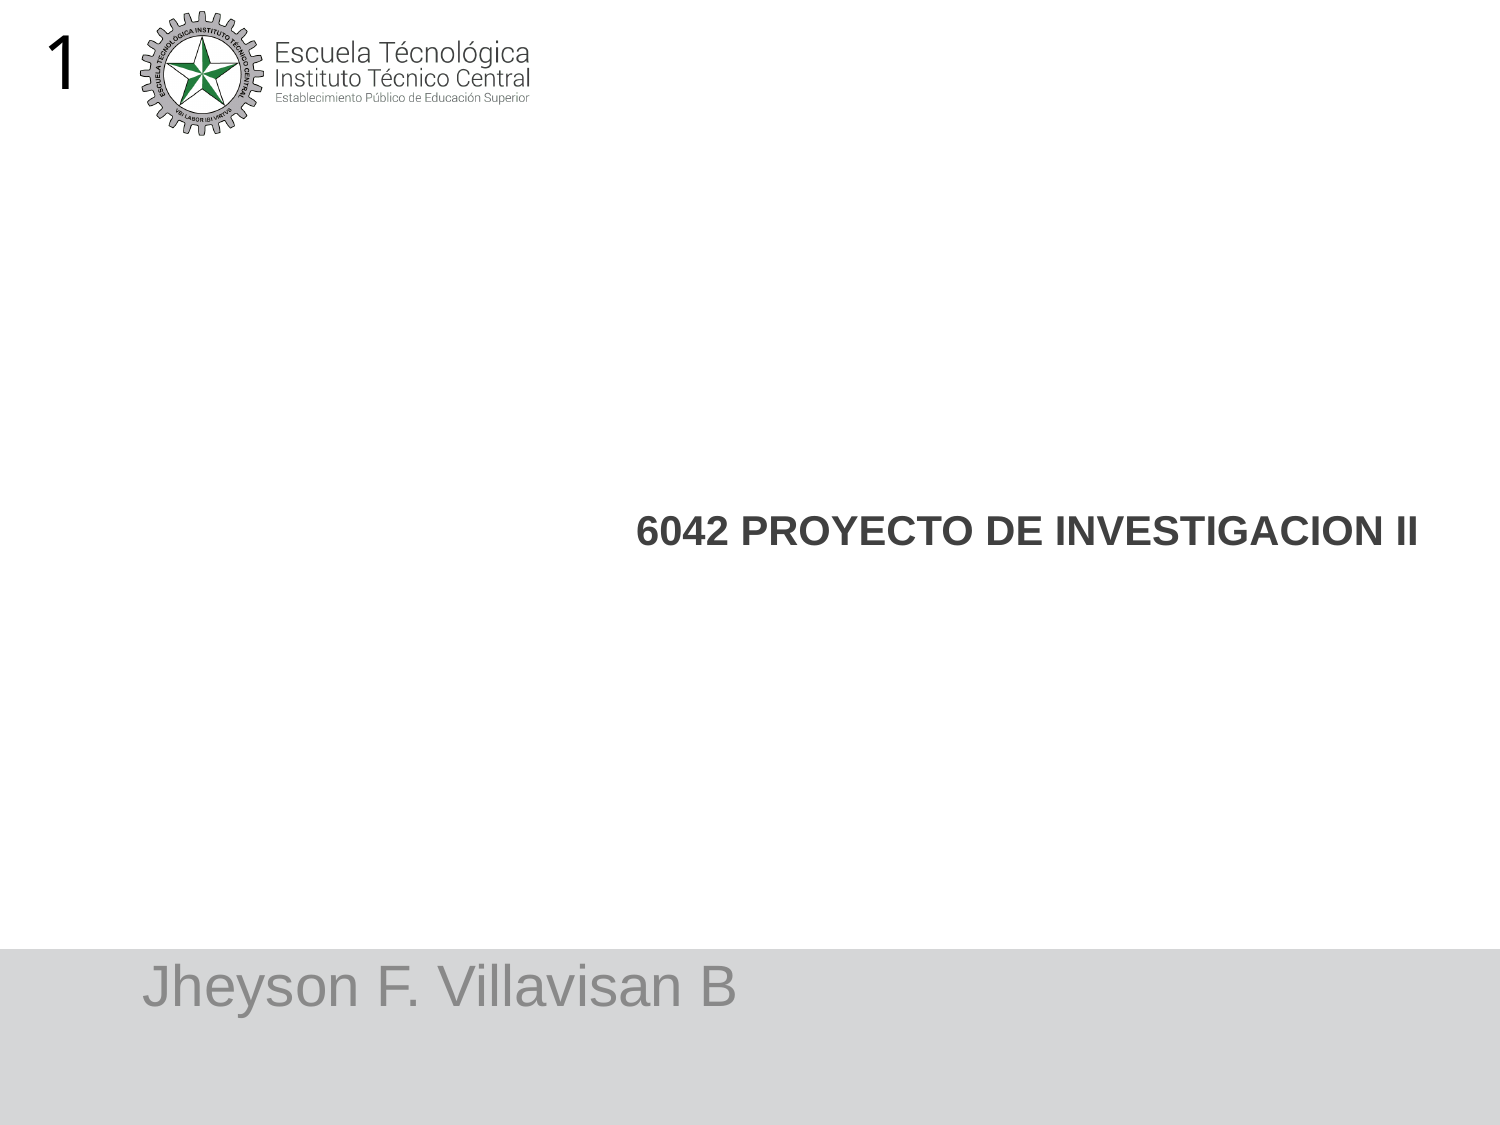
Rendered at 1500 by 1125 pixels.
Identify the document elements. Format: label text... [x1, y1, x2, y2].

text_box 6042 PROYECTO DE INVESTIGACION II [383, 496, 1434, 579]
picture [130, 7, 538, 138]
title 1 [0, 0, 128, 114]
text_box Jheyson F. Villavisan B [127, 940, 1178, 1125]
